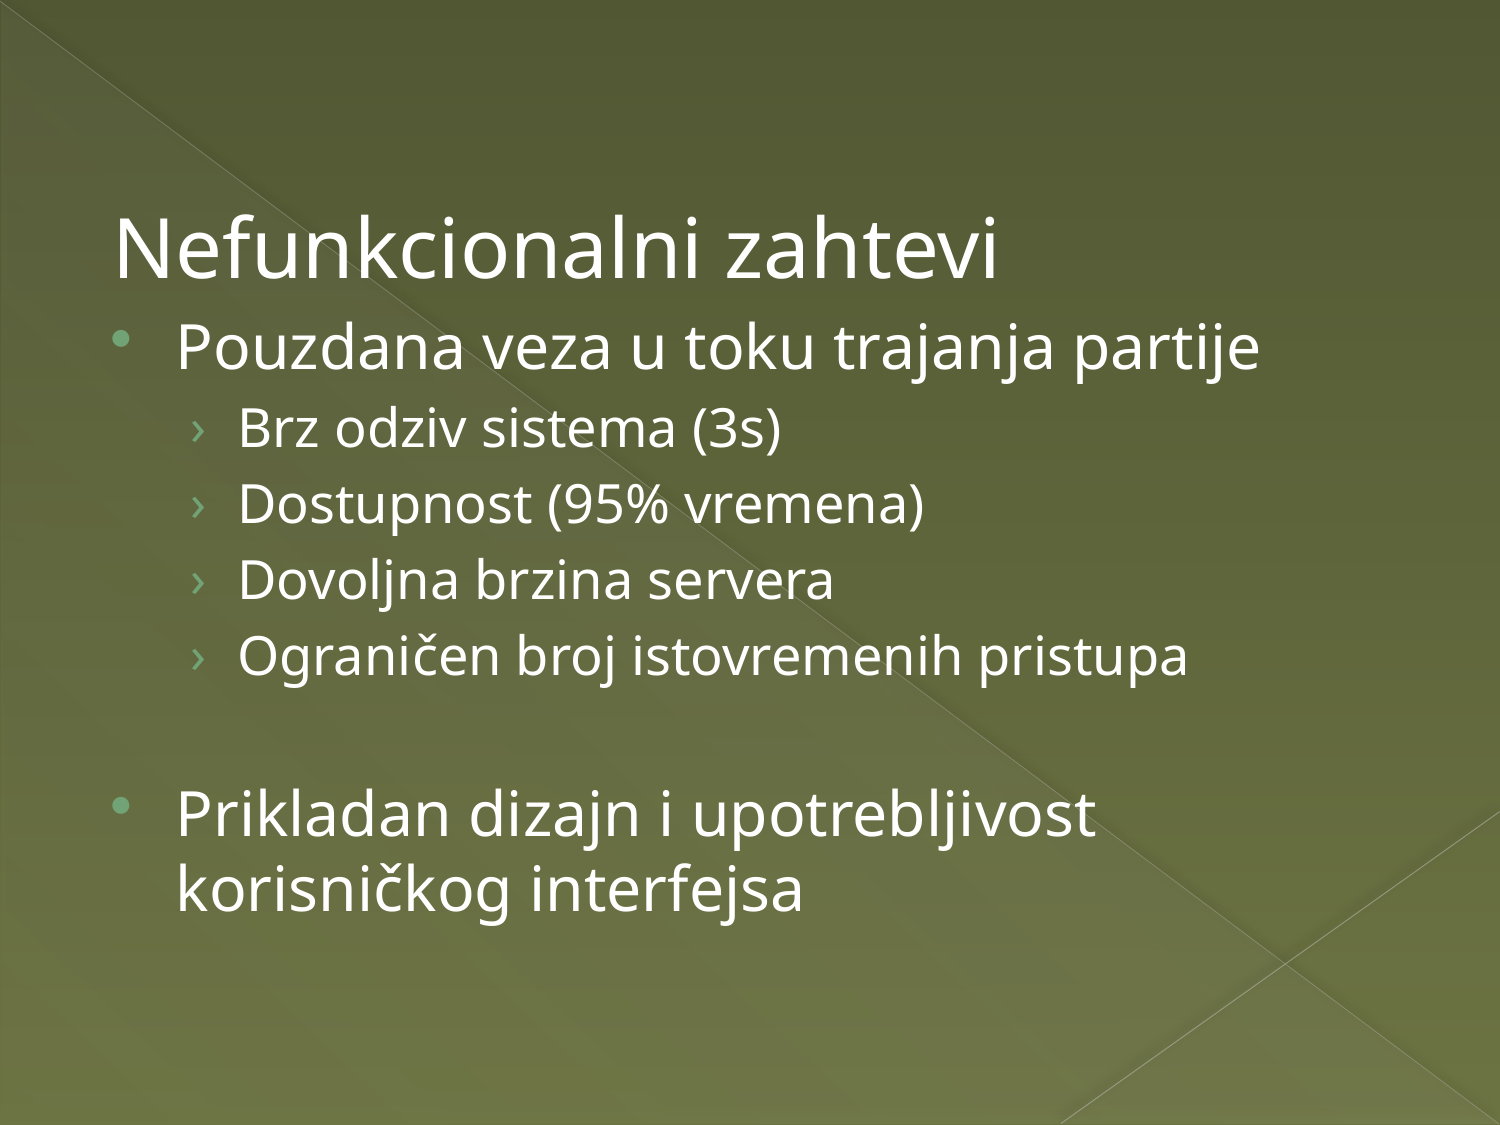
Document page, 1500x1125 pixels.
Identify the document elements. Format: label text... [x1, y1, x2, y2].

list Nefunkcionalni zahtevi Pouzdana veza u toku trajanja partije Brz odziv sistema (3s) Dostupnost (95% vremena) Dovoljna brzina servera Ograničen broj istovremenih pristupa Prikladan dizajn i upotrebljivost korisničkog interfejsa [87, 187, 1438, 938]
